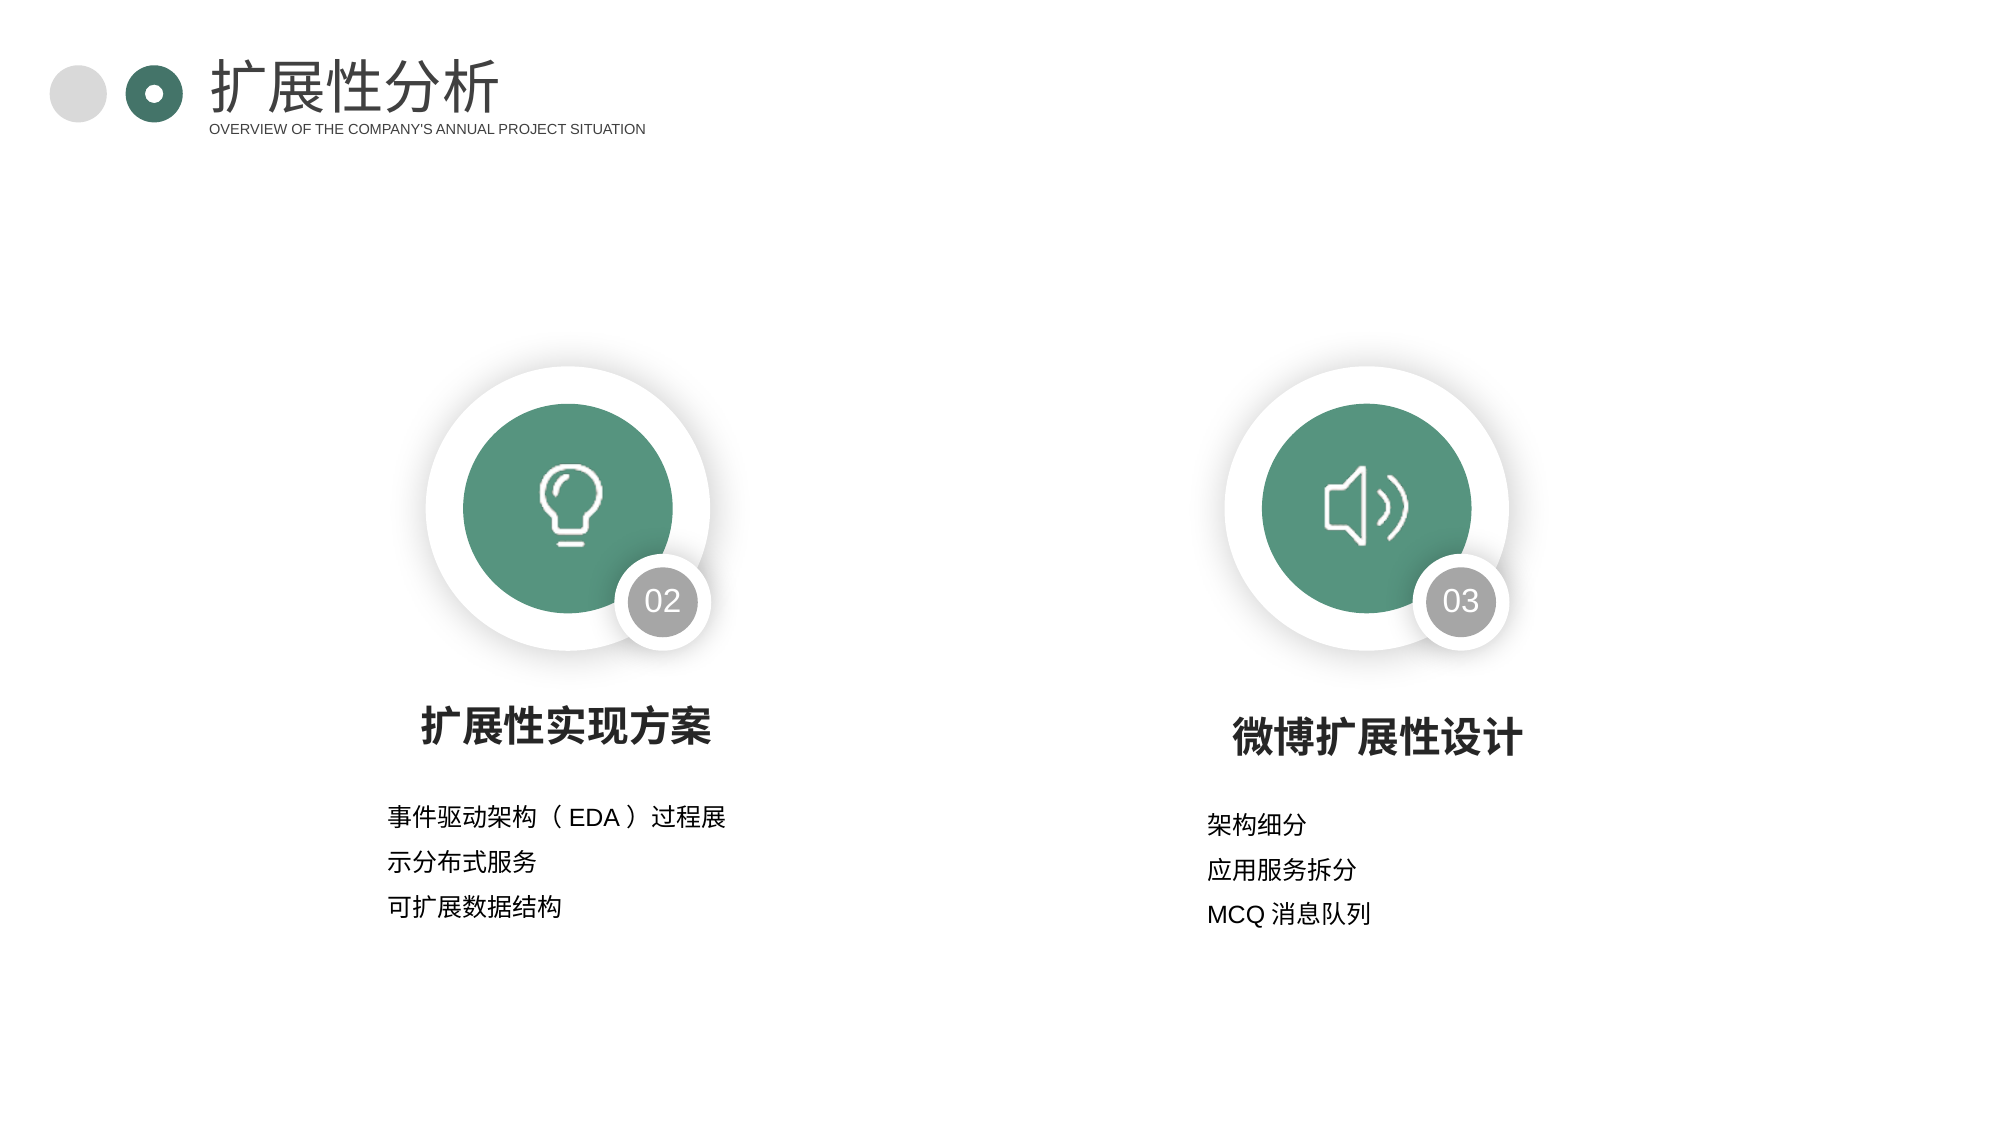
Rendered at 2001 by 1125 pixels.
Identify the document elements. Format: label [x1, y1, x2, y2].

text_box [48, 64, 108, 124]
text_box [1192, 703, 1582, 939]
text_box [1224, 366, 1510, 651]
text_box [425, 366, 712, 651]
text_box [124, 64, 184, 124]
text_box [194, 42, 941, 145]
text_box [338, 692, 795, 931]
